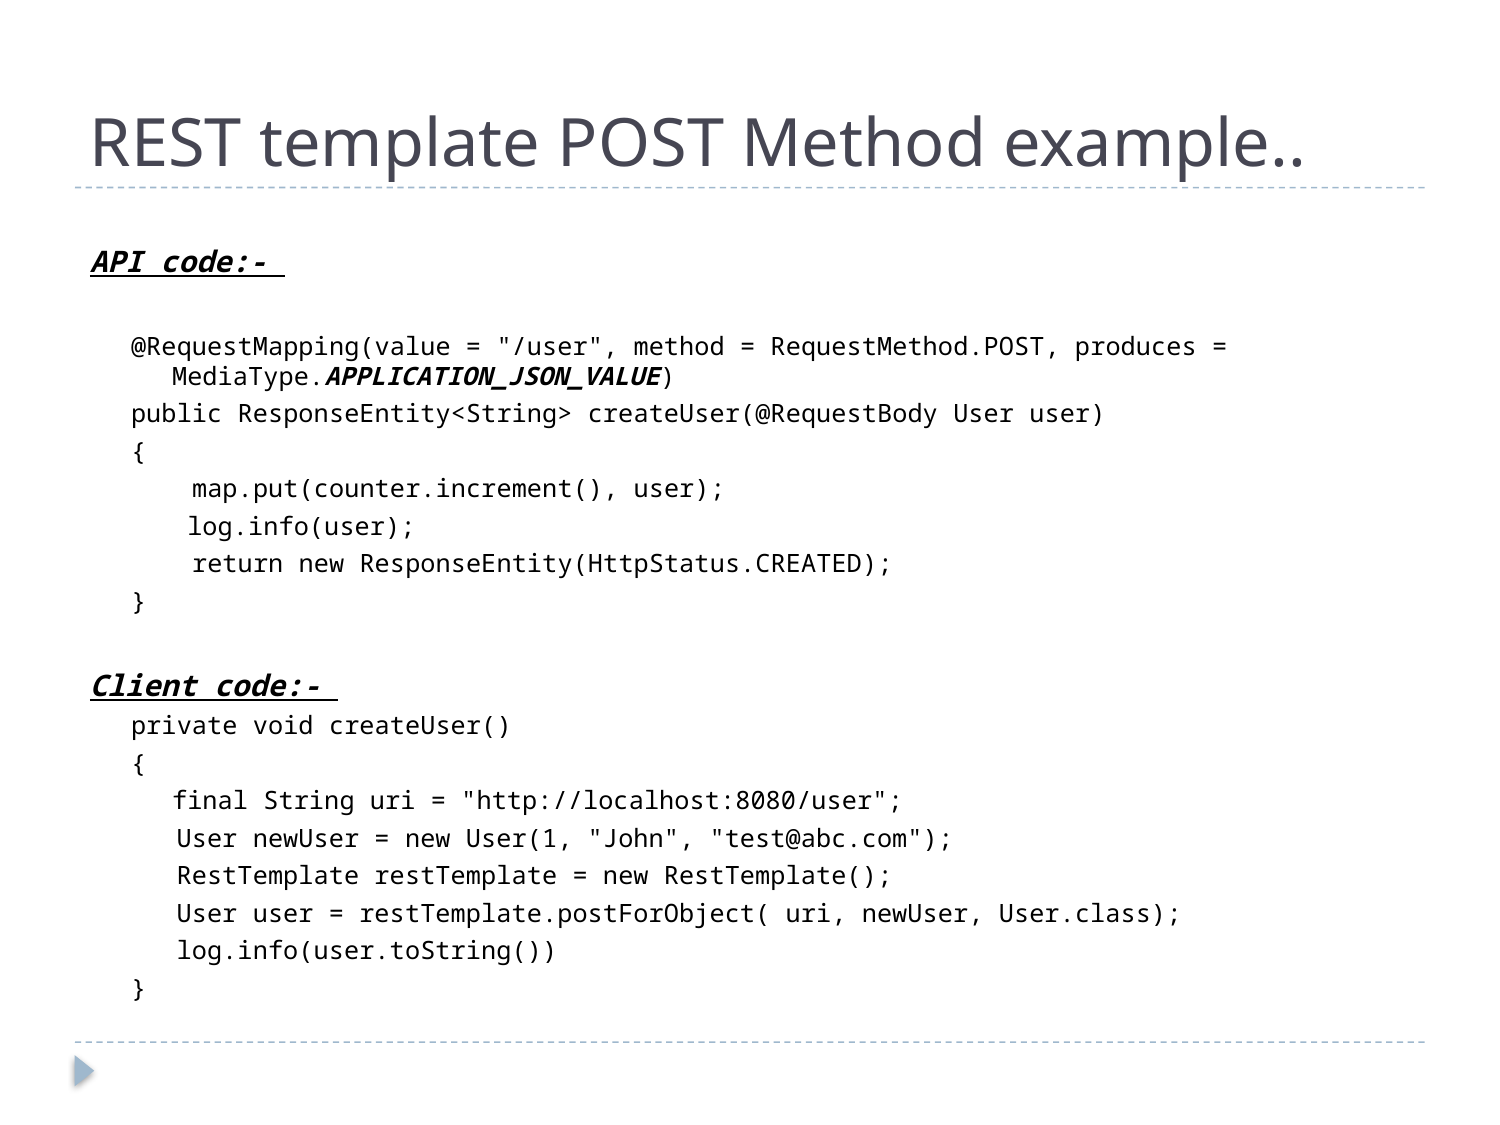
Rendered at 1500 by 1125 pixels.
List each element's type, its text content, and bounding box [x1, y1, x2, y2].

title REST template POST Method example.. [75, 24, 1425, 188]
list API code:- @RequestMapping(value = "/user", method = RequestMethod.POST, produces = MediaType.APPLICATION_JSON_VALUE) public ResponseEntity<String> createUser(@RequestBody User user) { map.put(counter.increment(), user); log.info(user); return new ResponseEntity(HttpStatus.CREATED); } Client code:- private void createUser() { final String uri = "http://localhost:8080/user"; User newUser = new User(1, "John", "test@abc.com"); RestTemplate restTemplate = new RestTemplate(); User user = restTemplate.postForObject( uri, newUser, User.class); log.info(user.toString()) } [75, 200, 1425, 1010]
